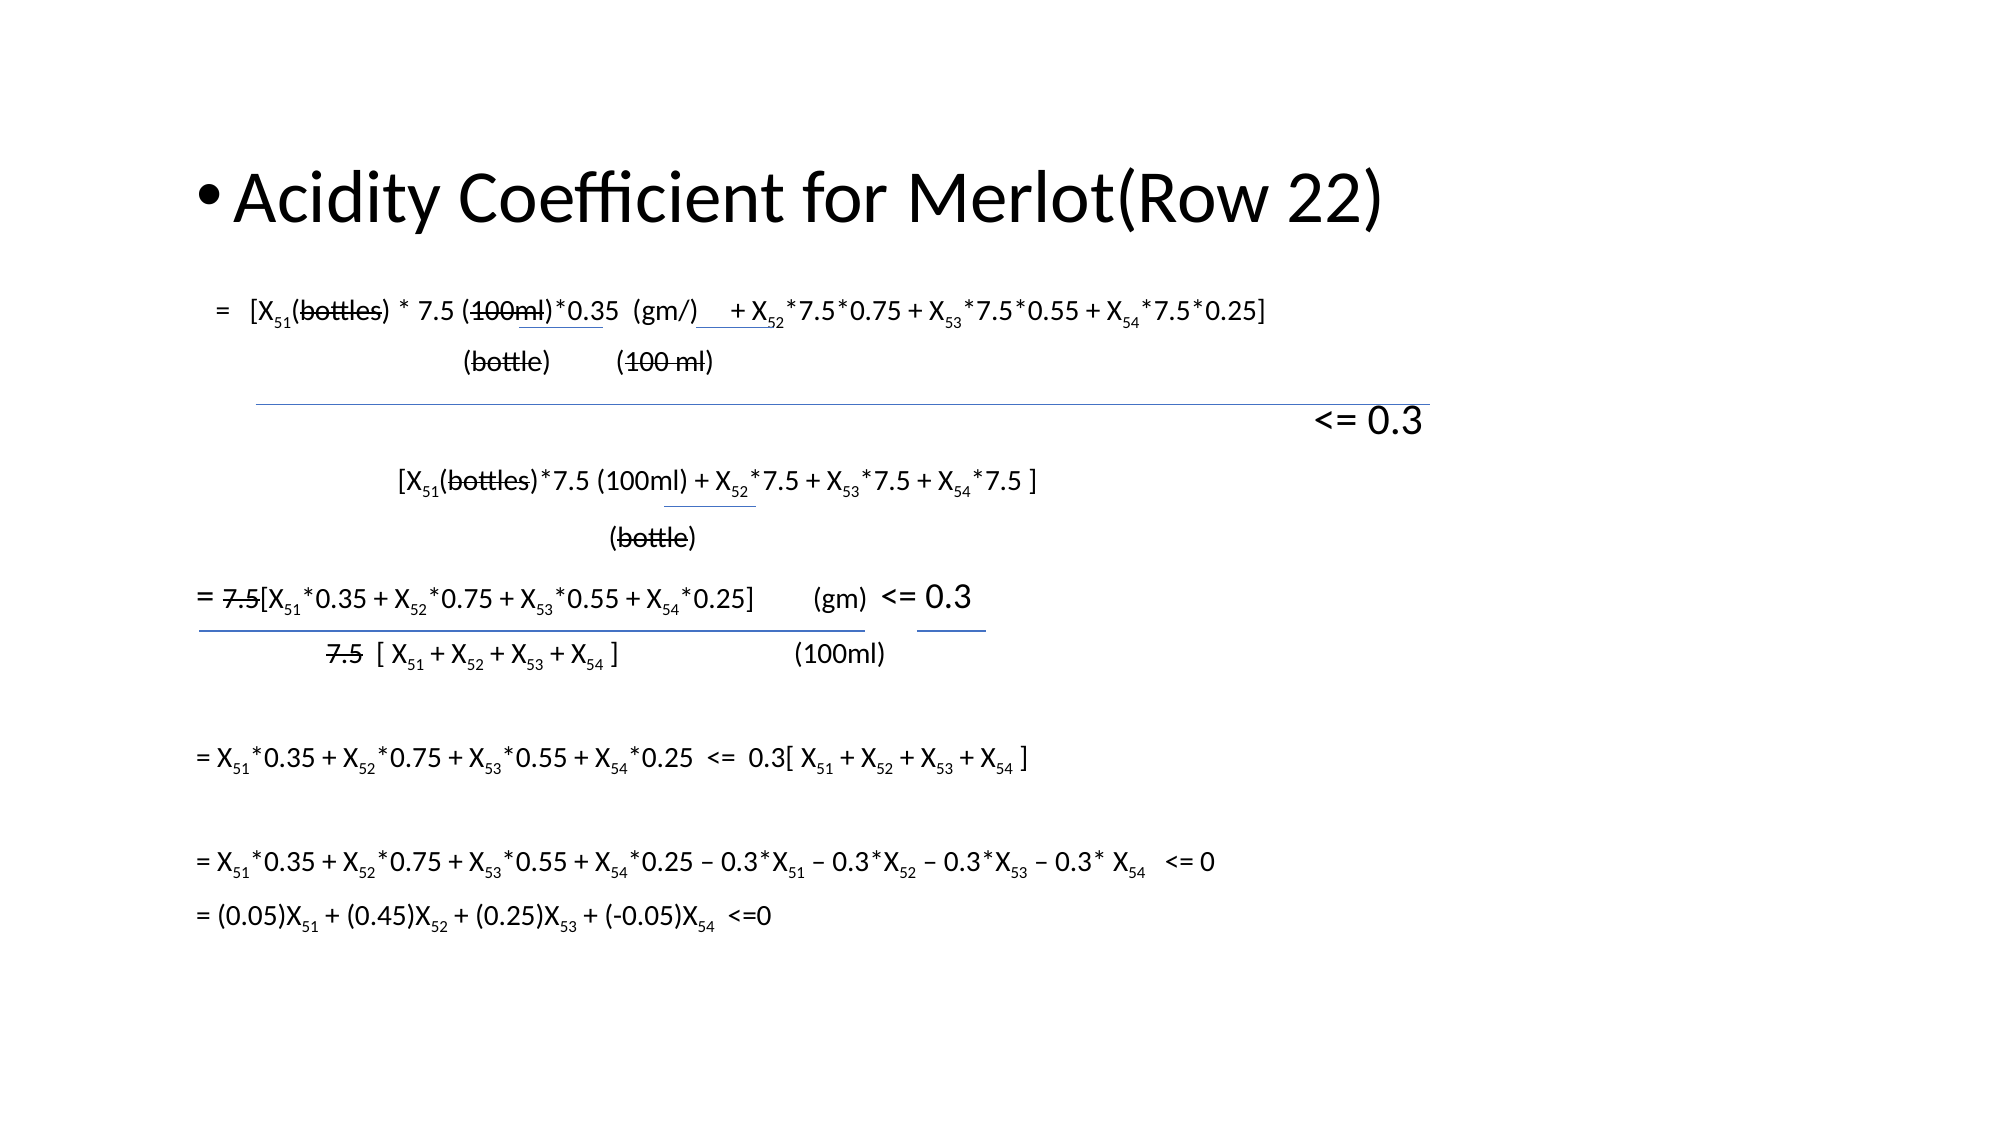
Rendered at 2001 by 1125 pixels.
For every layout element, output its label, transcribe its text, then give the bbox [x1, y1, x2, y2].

list = [X51(bottles) * 7.5 (100ml)*0.35 (gm/) + X52*7.5*0.75 + X53*7.5*0.55 + X54*7.5*0.25] (bottle) (100 ml) <= 0.3 [X51(bottles)*7.5 (100ml) + X52*7.5 + X53*7.5 + X54*7.5 ] (bottle) = 7.5[X51*0.35 + X52*0.75 + X53*0.55 + X54*0.25] (gm) <= 0.3 7.5 [ X51 + X52 + X53 + X54 ] (100ml) = X51*0.35 + X52*0.75 + X53*0.55 + X54*0.25 <= 0.3[ X51 + X52 + X53 + X54 ] = X51*0.35 + X52*0.75 + X53*0.55 + X54*0.25 – 0.3*X51 – 0.3*X52 – 0.3*X53 – 0.3* X54 <= 0 = (0.05)X51 + (0.45)X52 + (0.25)X53 + (-0.05)X54 <=0 [181, 284, 1822, 948]
list Acidity Coefficient for Merlot(Row 22) [181, 149, 1822, 196]
